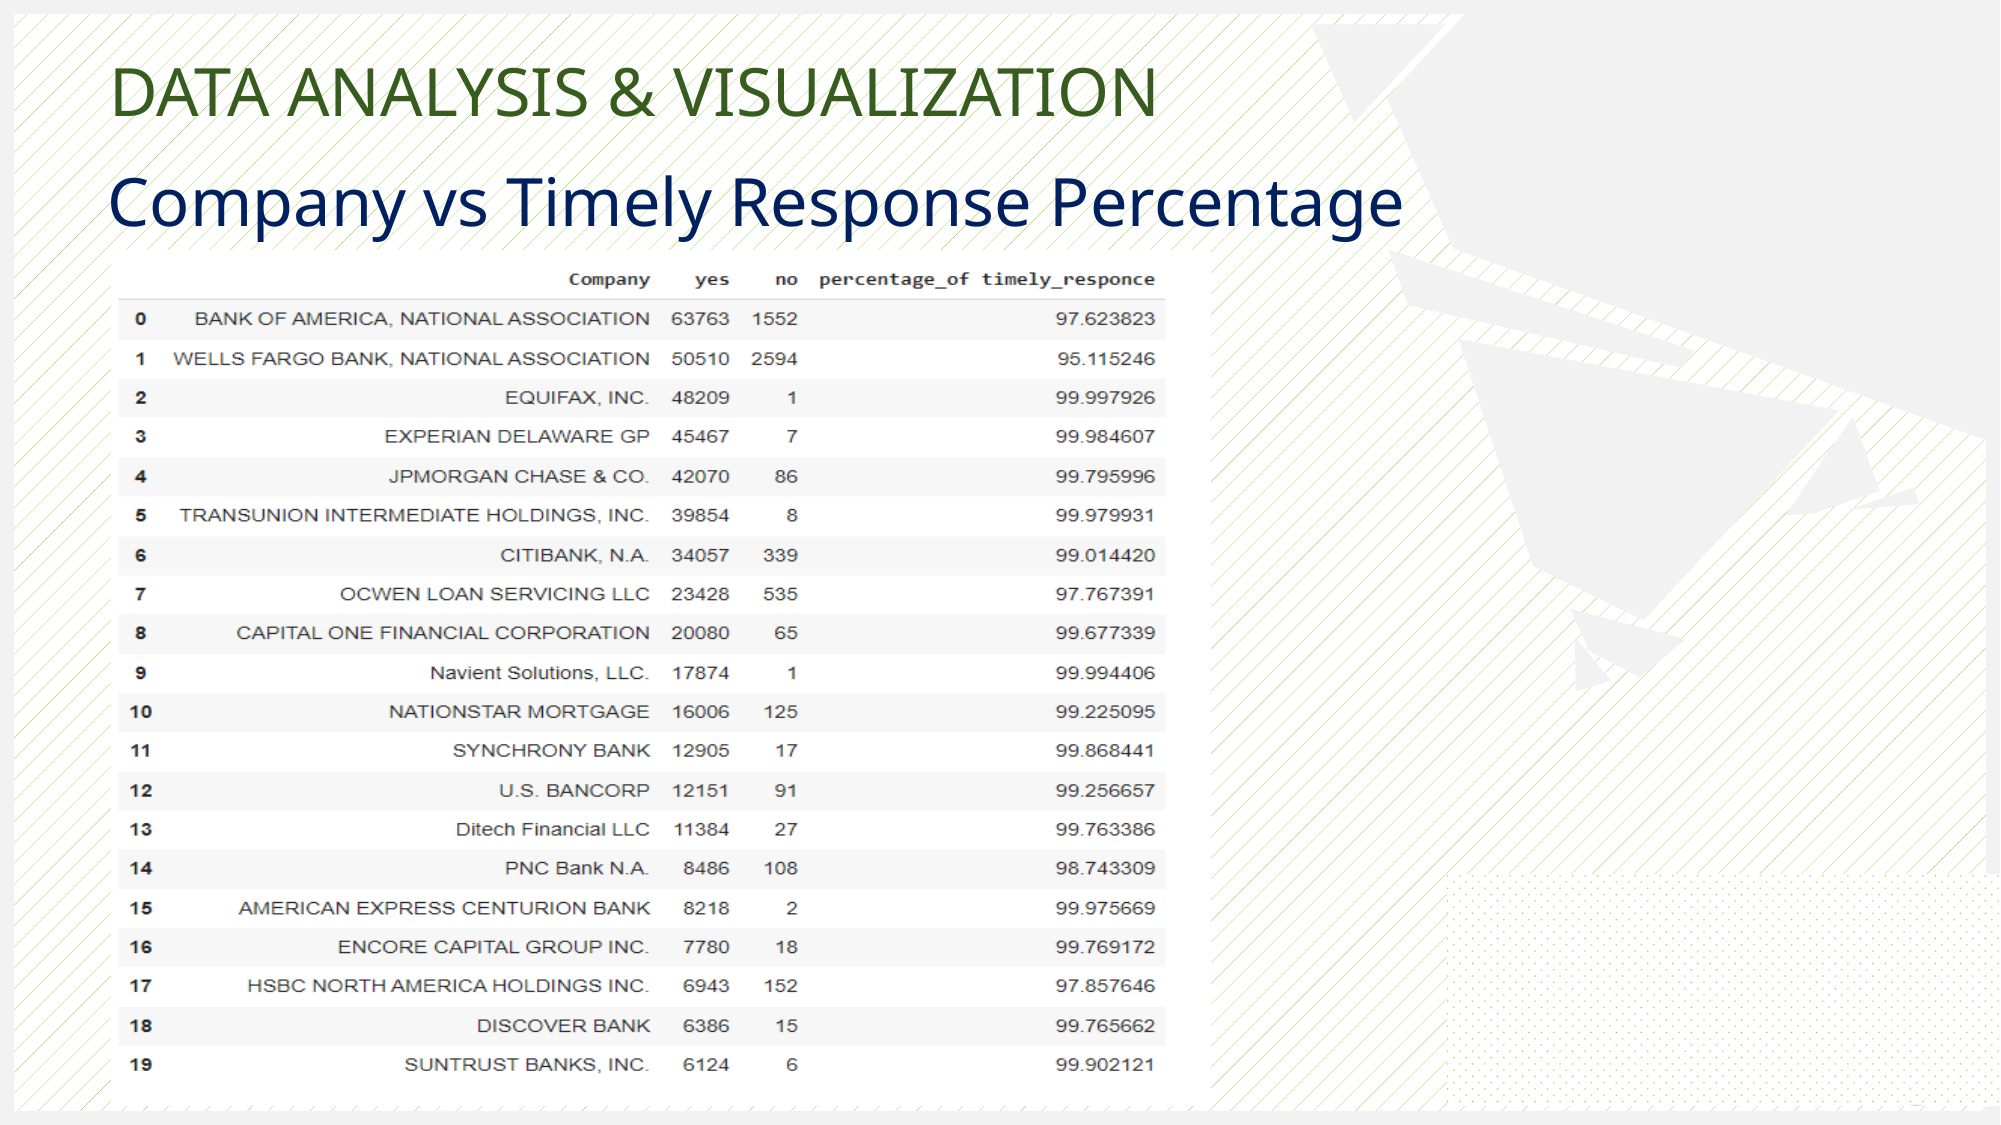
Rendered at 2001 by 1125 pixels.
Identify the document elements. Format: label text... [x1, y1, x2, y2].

picture [1447, 874, 2000, 1107]
text_box Company vs Timely Response Percentage [92, 161, 1634, 233]
picture [111, 250, 1211, 1107]
text_box DATA ANALYSIS & VISUALIZATION [94, 51, 1211, 122]
